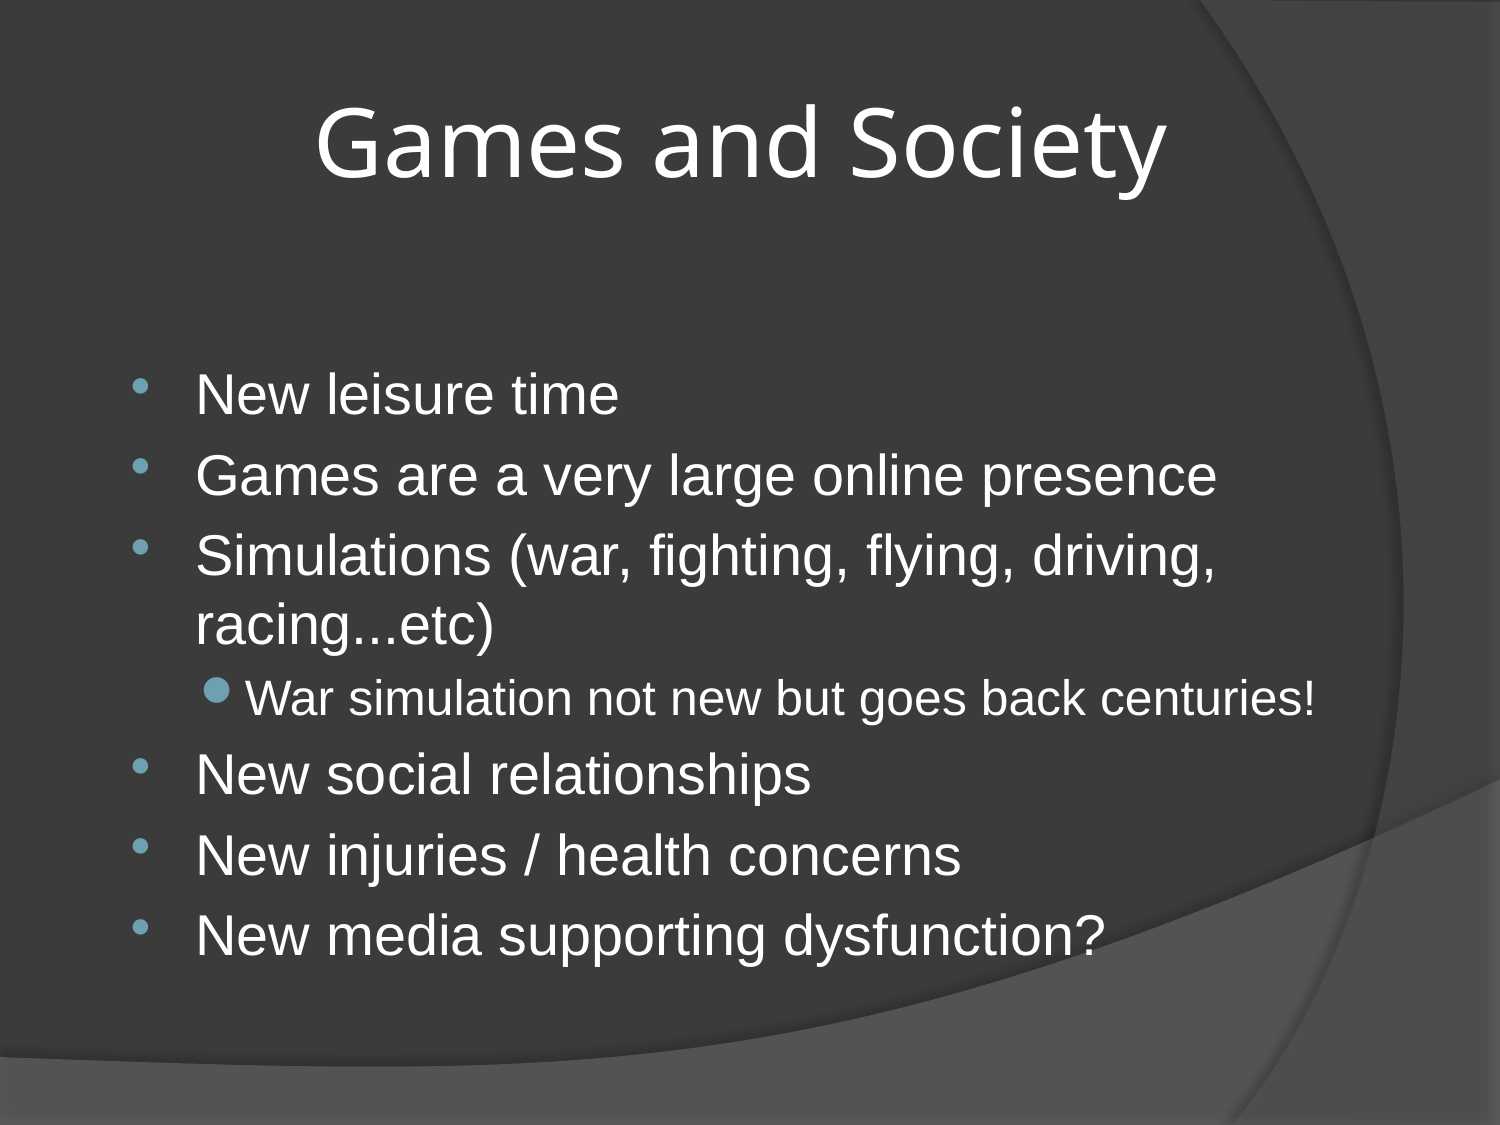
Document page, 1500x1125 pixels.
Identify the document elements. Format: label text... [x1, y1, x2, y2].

list New leisure time Games are a very large online presence Simulations (war, fighting, flying, driving, racing...etc) War simulation not new but goes back centuries! New social relationships New injuries / health concerns New media supporting dysfunction? [112, 349, 1400, 988]
title Games and Society [75, 45, 1407, 233]
